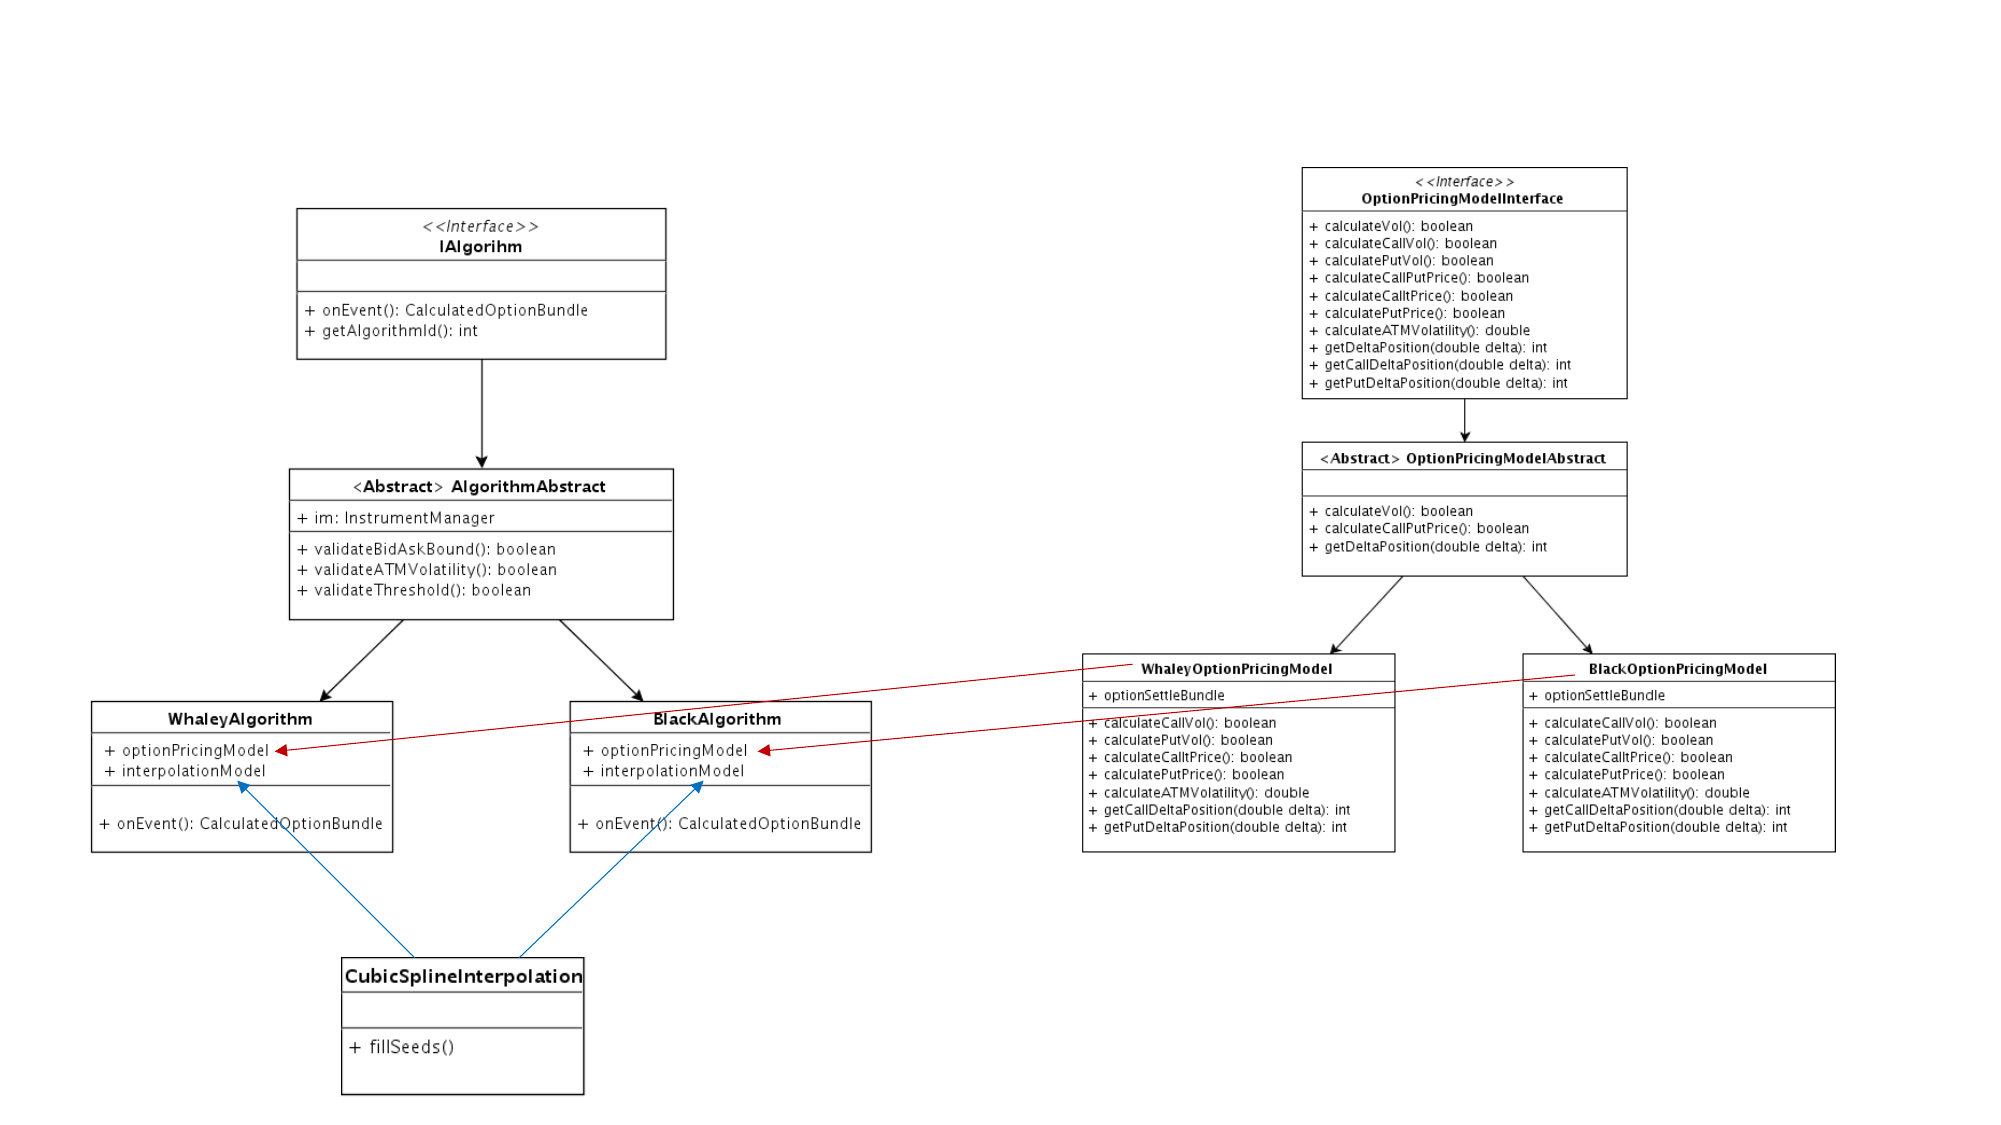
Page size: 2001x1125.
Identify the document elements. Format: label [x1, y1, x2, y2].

text_box [237, 780, 415, 958]
picture [1081, 167, 1836, 856]
text_box [519, 780, 704, 958]
picture [90, 207, 873, 856]
picture [341, 957, 587, 1099]
text_box [1133, 674, 1575, 752]
text_box [274, 664, 1133, 752]
